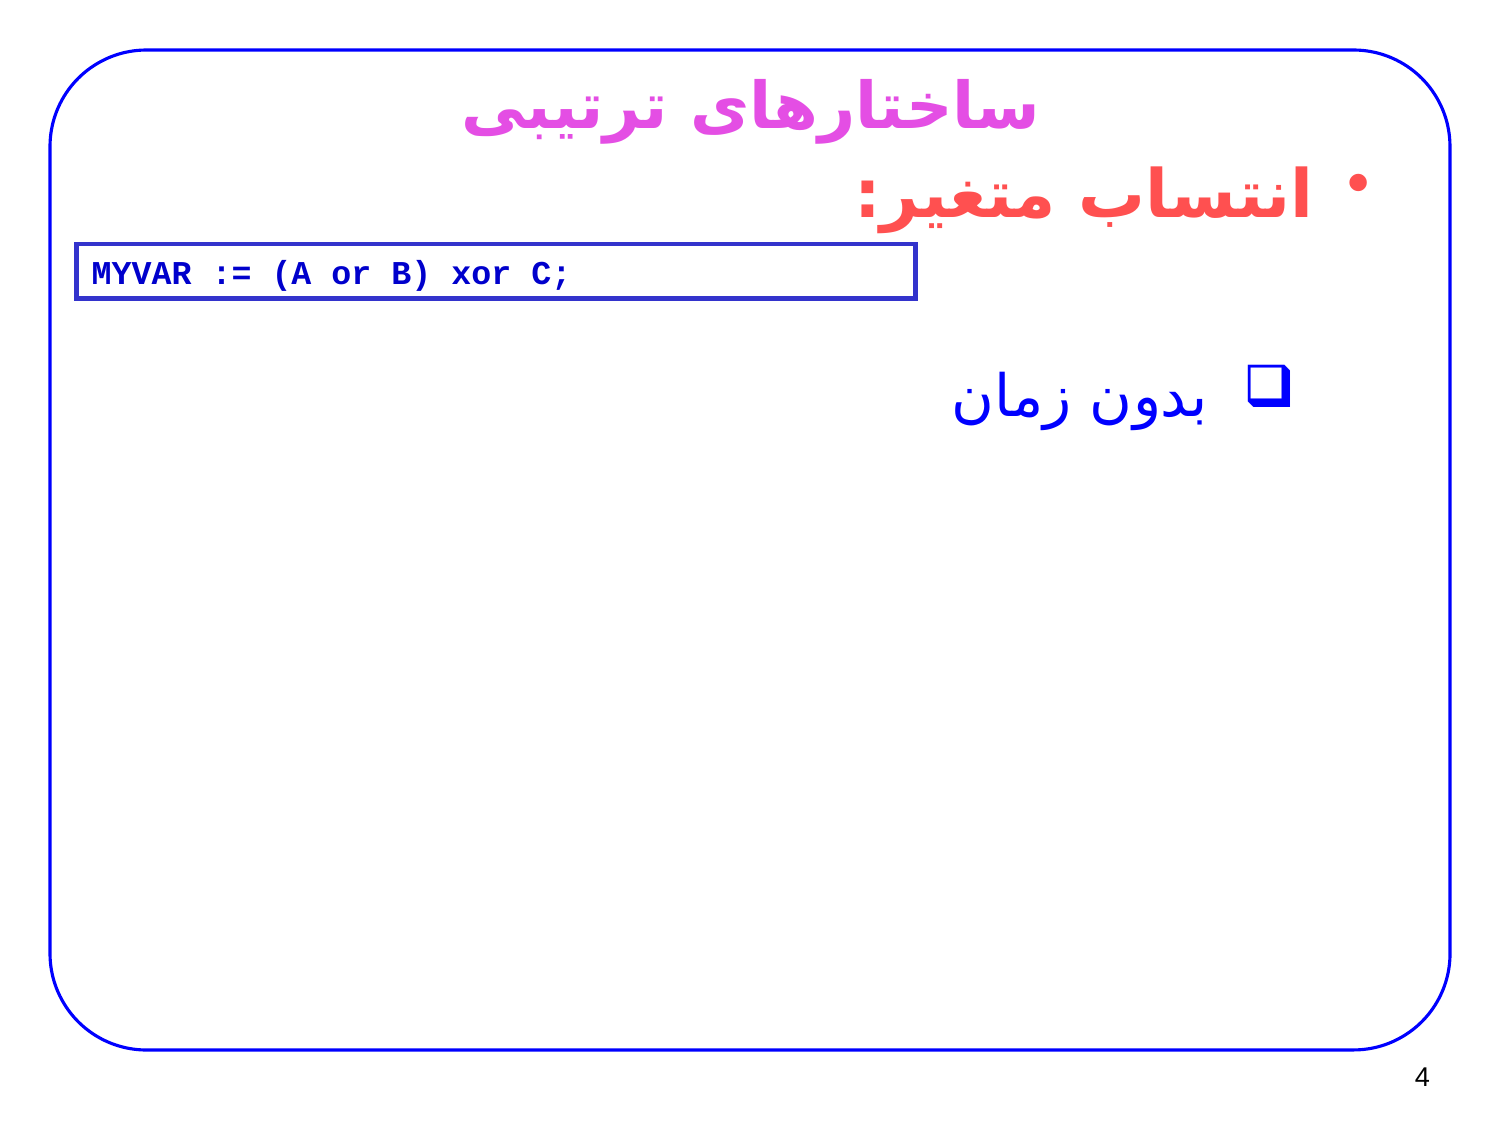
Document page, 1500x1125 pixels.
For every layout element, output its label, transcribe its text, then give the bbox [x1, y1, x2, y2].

title ساختارهای ترتیبی [113, 66, 1389, 140]
slide_number 4 [1351, 1047, 1444, 1104]
text_box MYVAR := (A or B) xor C; [76, 244, 916, 299]
list انتساب متغیر: [112, 142, 1388, 300]
text_box بدون زمان [112, 349, 1388, 507]
